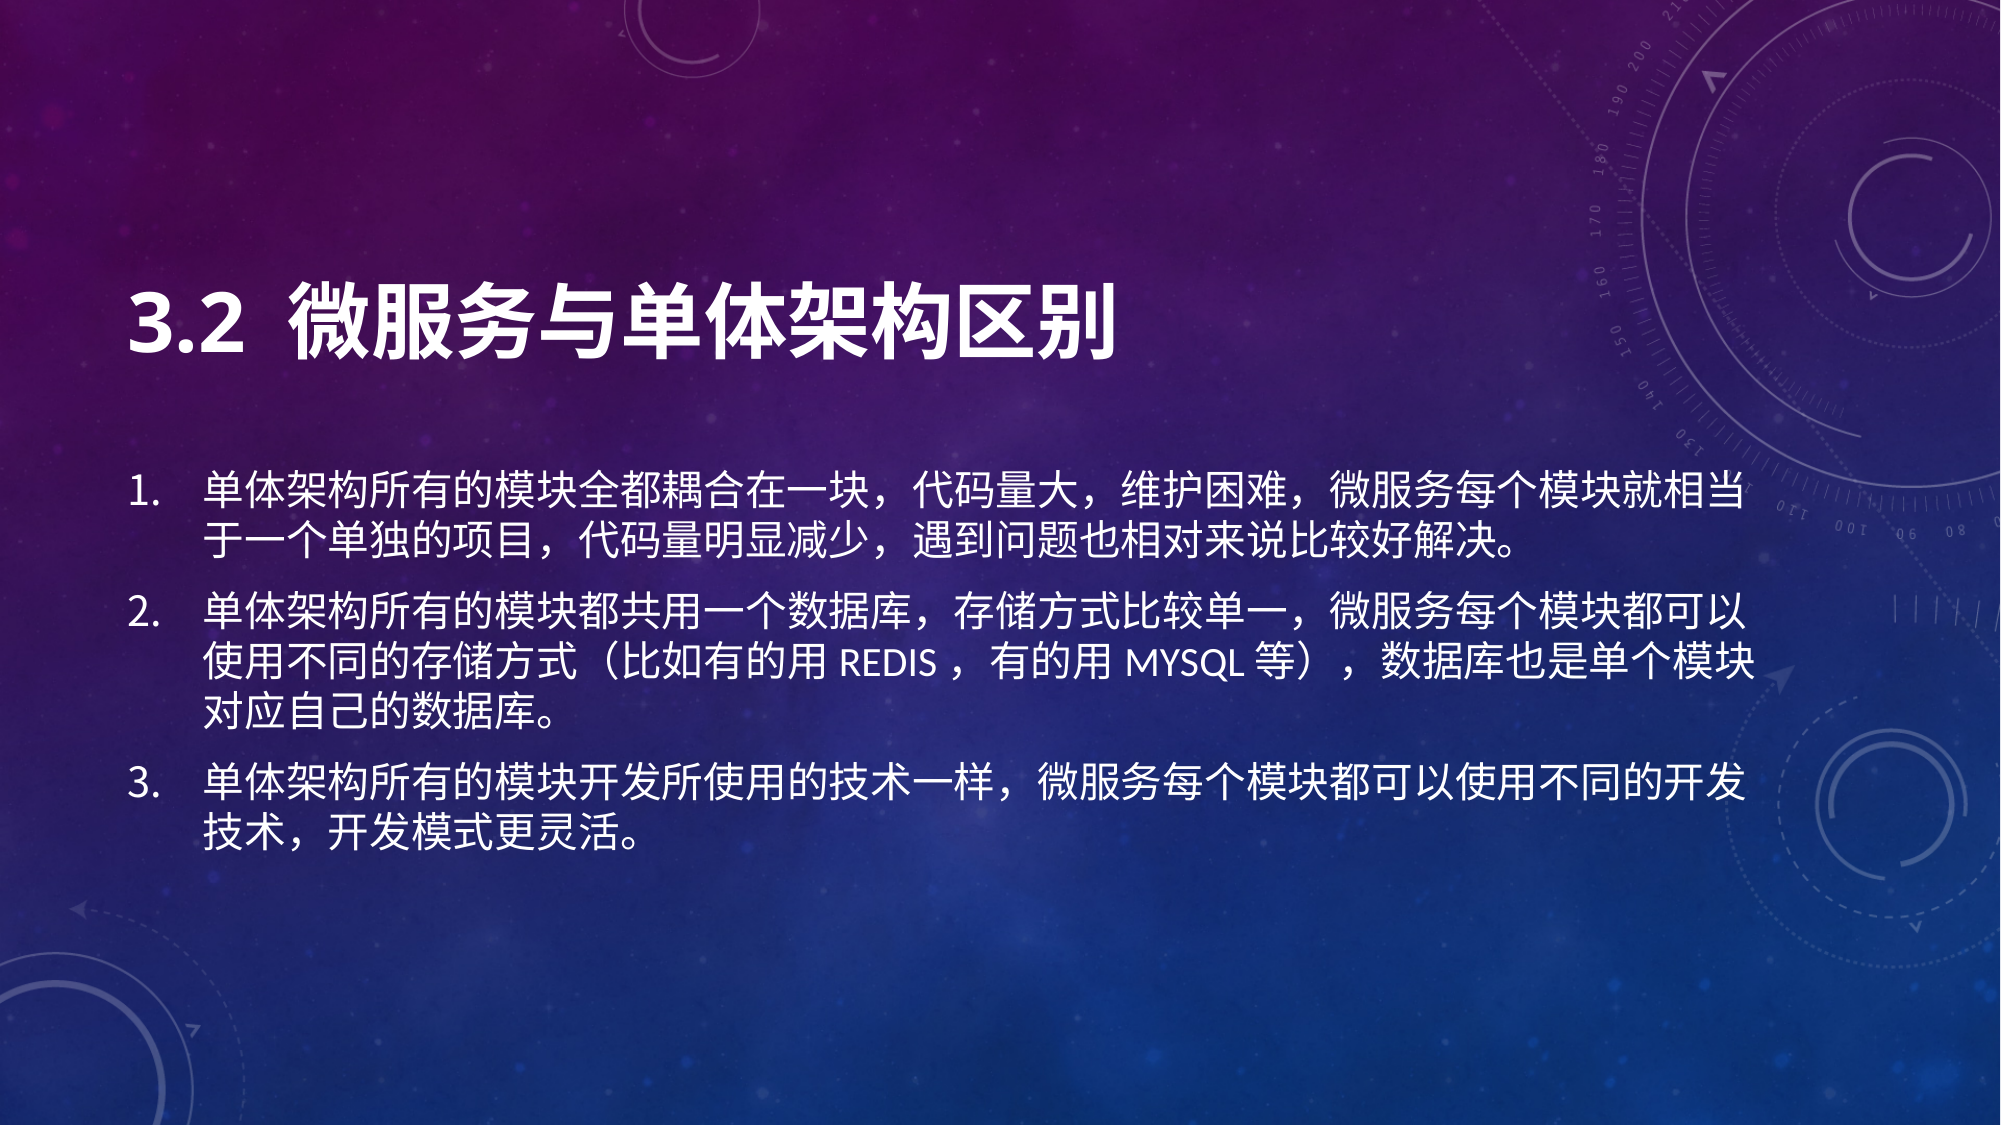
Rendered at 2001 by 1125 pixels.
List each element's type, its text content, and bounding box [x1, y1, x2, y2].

list 单体架构所有的模块全都耦合在一块，代码量大，维护困难，微服务每个模块就相当于一个单独的项目，代码量明显减少，遇到问题也相对来说比较好解决。 单体架构所有的模块都共用一个数据库，存储方式比较单一，微服务每个模块都可以使用不同的存储方式（比如有的用redis，有的用mysql等），数据库也是单个模块对应自己的数据库。 单体架构所有的模块开发所使用的技术一样，微服务每个模块都可以使用不同的开发技术，开发模式更灵活。 [112, 456, 1775, 925]
picture [0, 0, 2001, 1125]
title 3.2 微服务与单体架构区别 [112, 136, 1775, 378]
